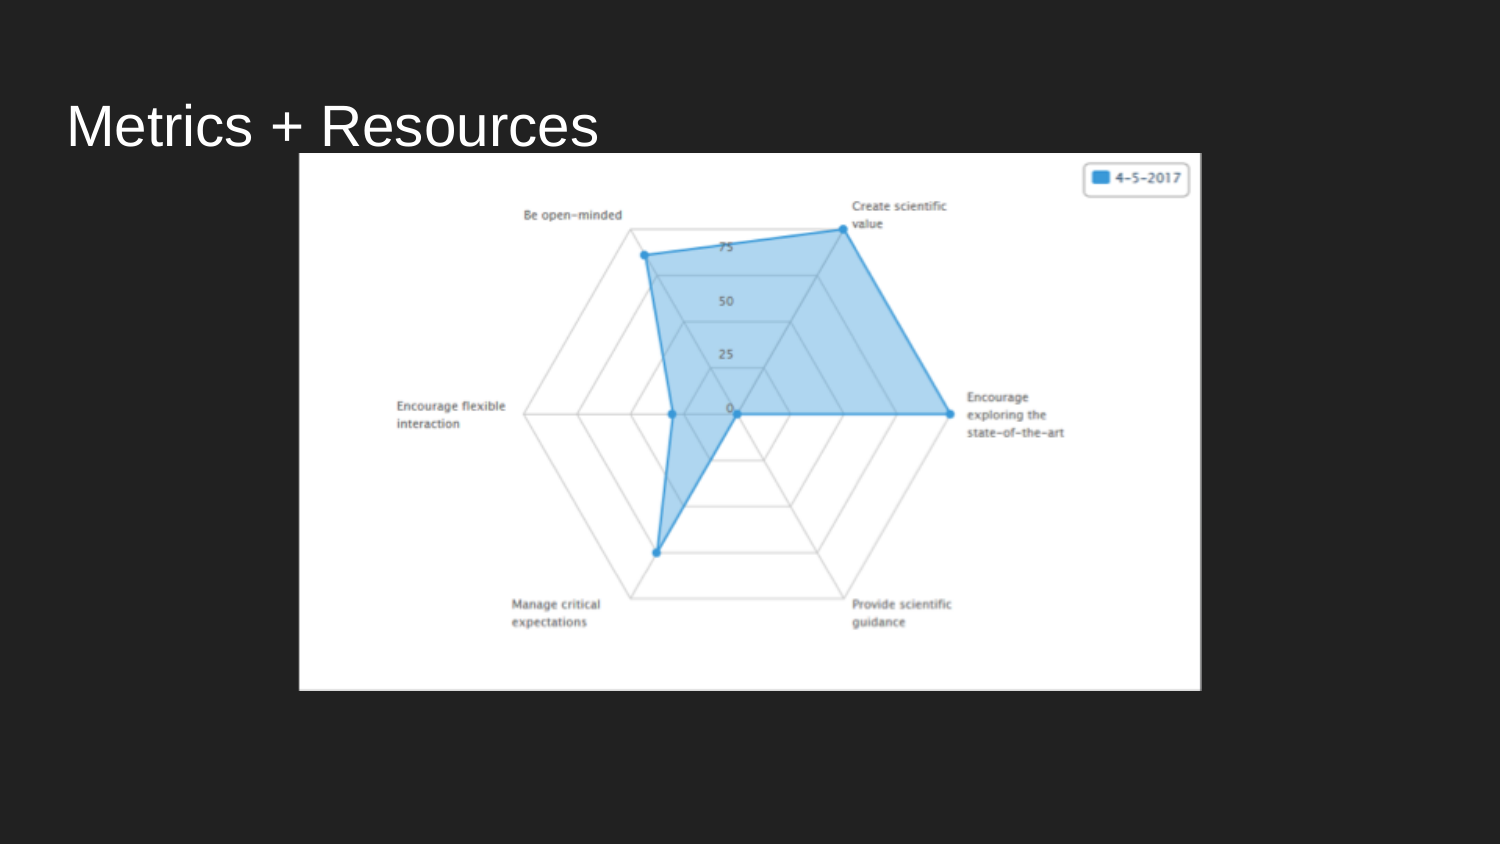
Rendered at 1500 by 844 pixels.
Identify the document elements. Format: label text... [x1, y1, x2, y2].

title Metrics + Resources [51, 72, 1449, 167]
picture [298, 152, 1202, 691]
